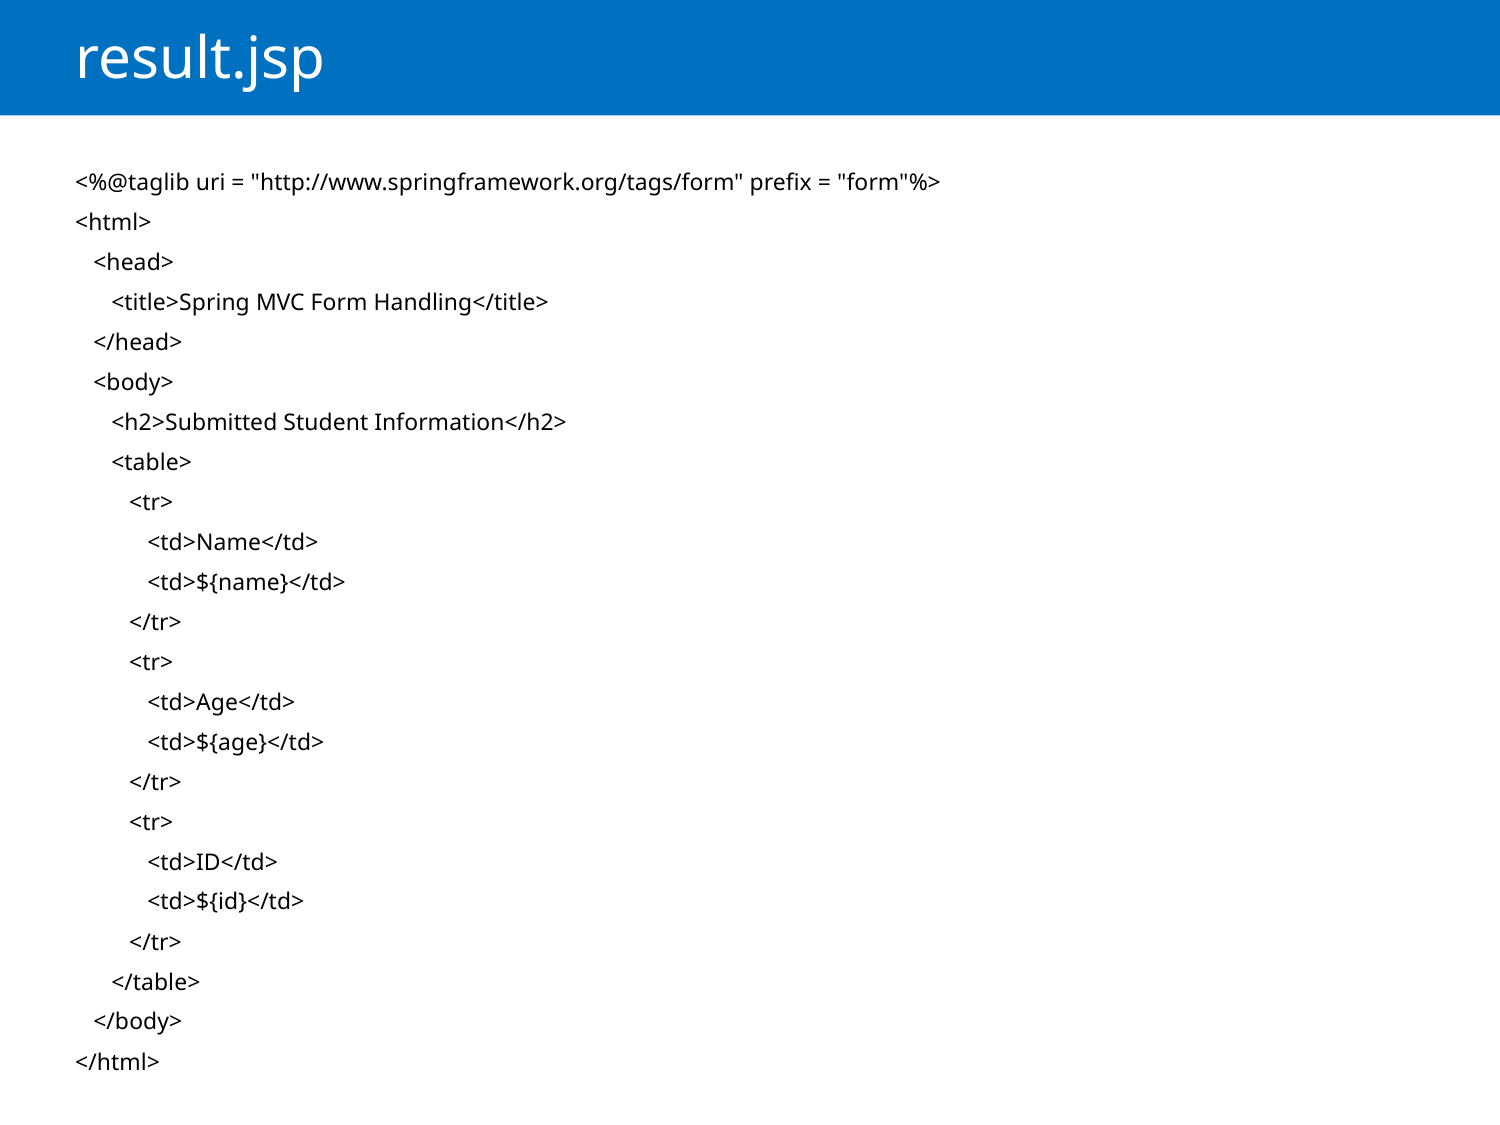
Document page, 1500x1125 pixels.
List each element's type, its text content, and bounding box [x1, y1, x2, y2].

title result.jsp [75, 0, 1351, 122]
list <%@taglib uri = "http://www.springframework.org/tags/form" prefix = "form"%> <html> <head> <title>Spring MVC Form Handling</title> </head> <body> <h2>Submitted Student Information</h2> <table> <tr> <td>Name</td> <td>${name}</td> </tr> <tr> <td>Age</td> <td>${age}</td> </tr> <tr> <td>ID</td> <td>${id}</td> </tr> </table> </body> </html> [74, 167, 1408, 1013]
